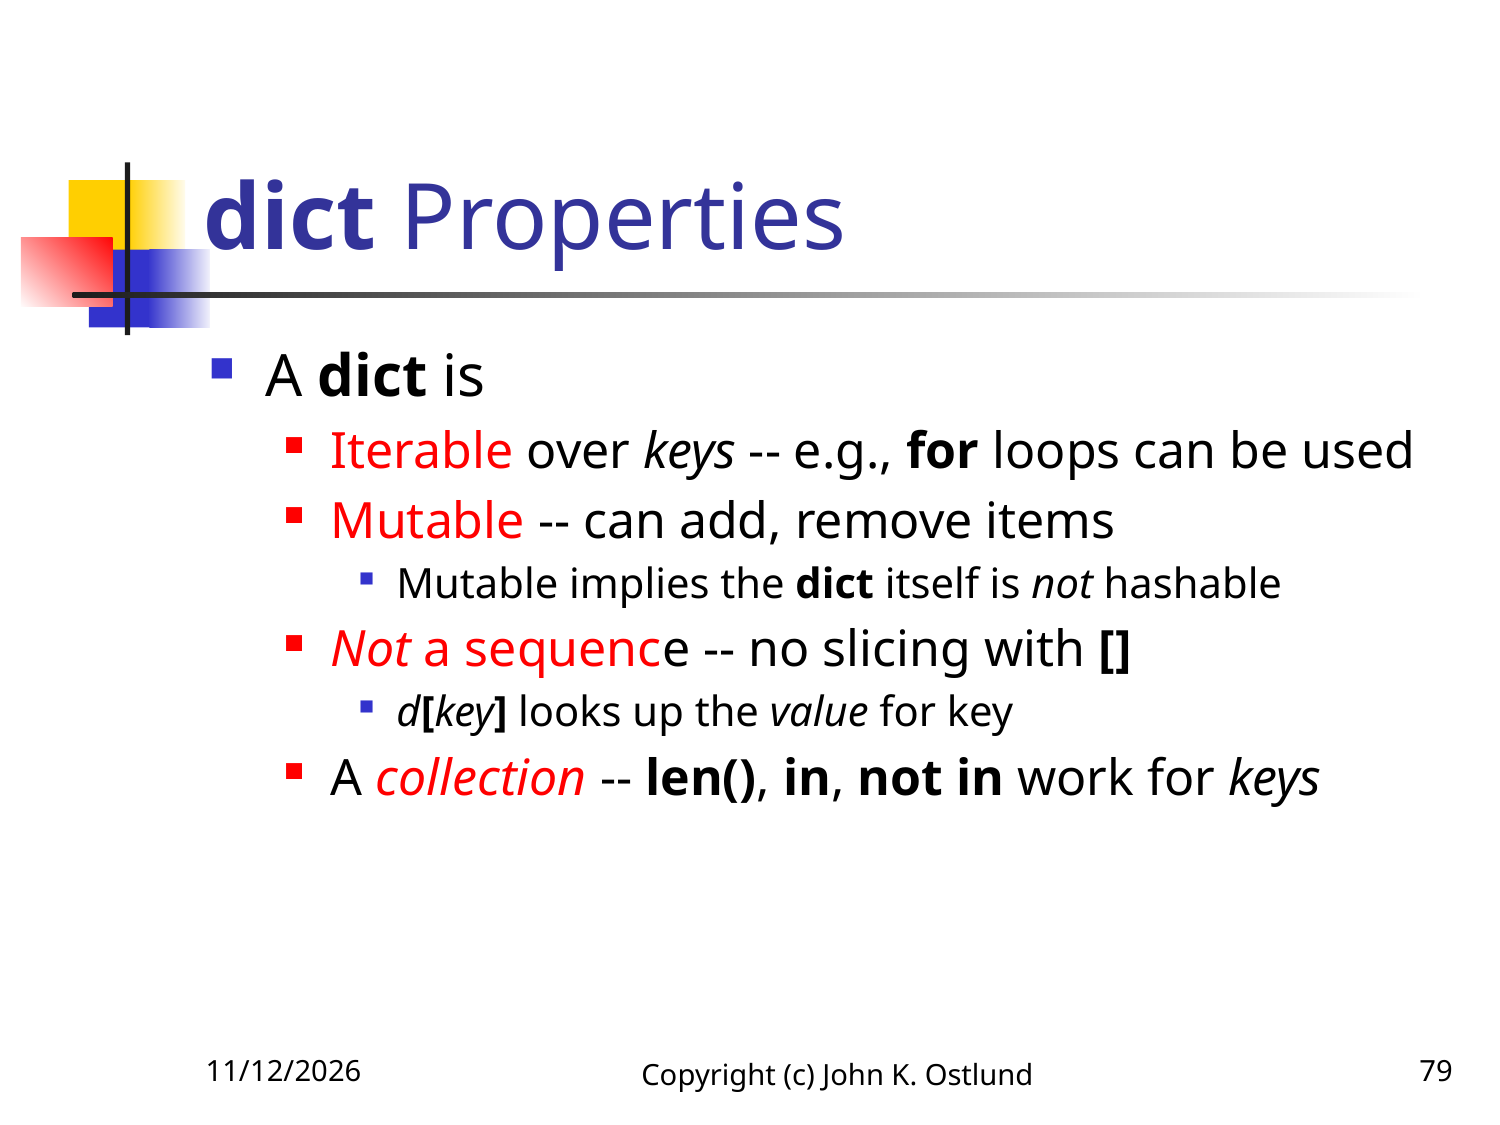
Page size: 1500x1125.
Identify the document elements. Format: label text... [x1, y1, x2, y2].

list A dict is Iterable over keys -- e.g., for loops can be used Mutable -- can add, remove items Mutable implies the dict itself is not hashable Not a sequence -- no slicing with [] d[key] looks up the value for key A collection -- len(), in, not in work for keys [193, 331, 1469, 1006]
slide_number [190, 1023, 504, 1100]
footer Copyright (c) John K. Ostlund [599, 1023, 1076, 1100]
title dict Properties [188, 35, 1468, 275]
slide_number 79 [1154, 1023, 1468, 1100]
